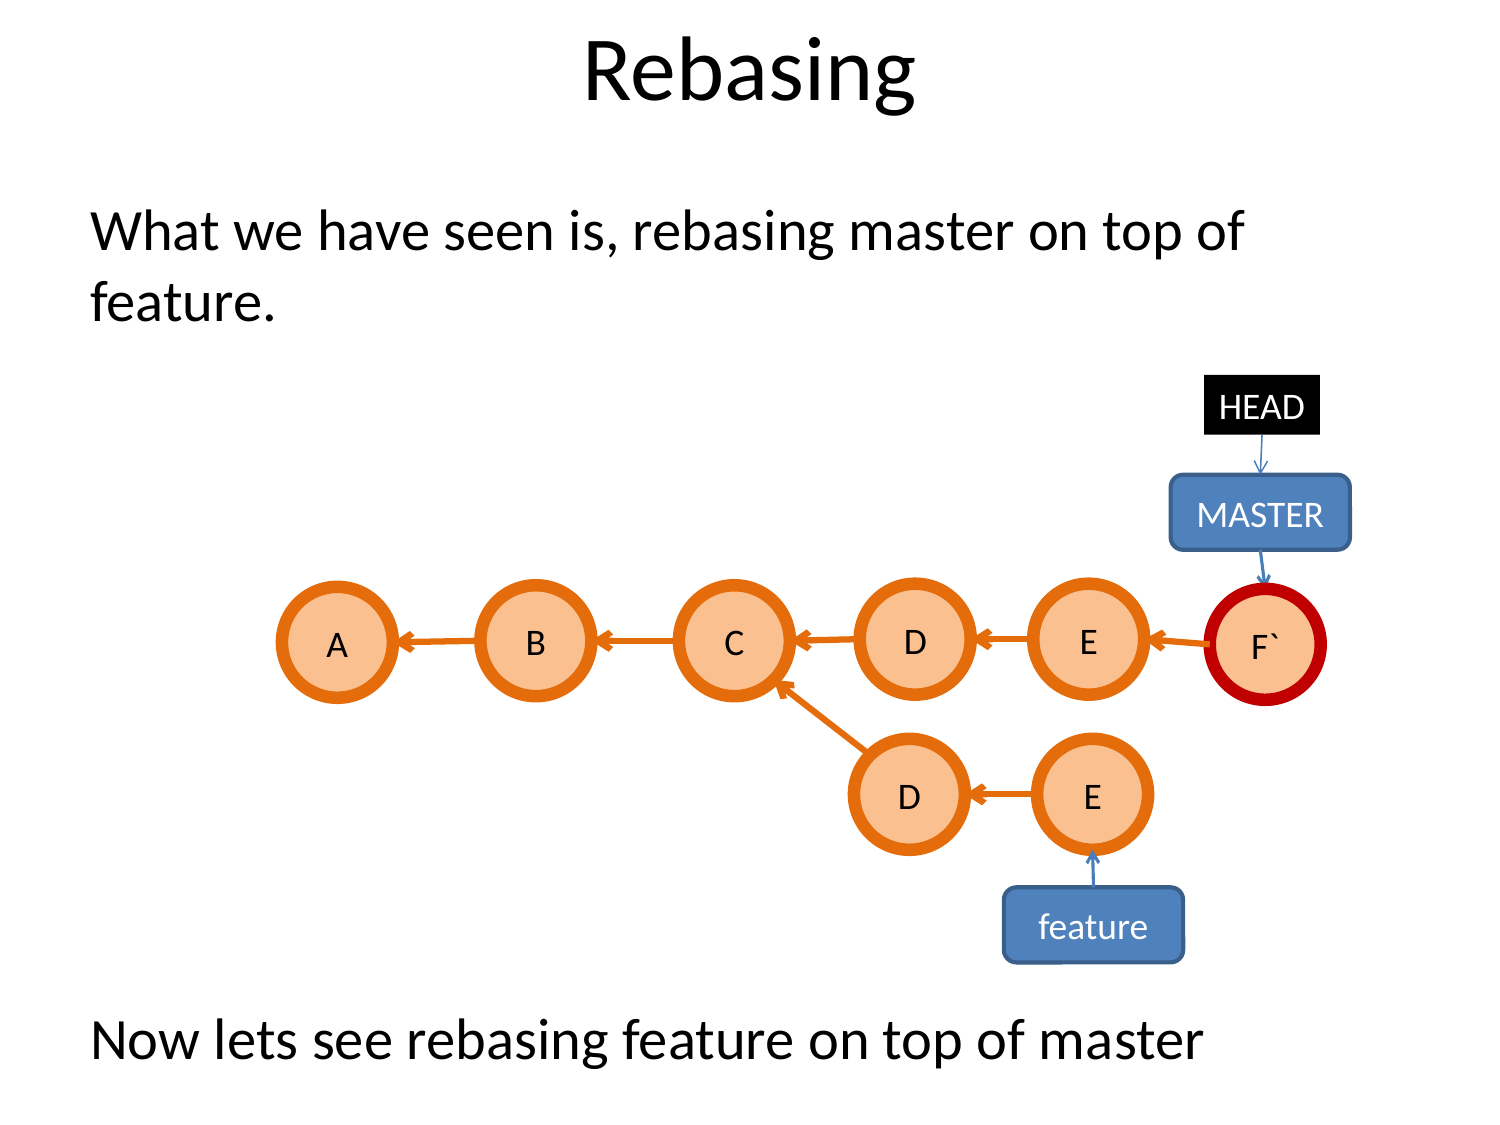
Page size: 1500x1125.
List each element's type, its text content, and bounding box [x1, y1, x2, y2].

text_box feature [1001, 885, 1186, 965]
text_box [1260, 549, 1266, 590]
text_box MASTER [1168, 472, 1353, 552]
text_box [789, 638, 860, 642]
text_box HEAD [1204, 374, 1320, 435]
text_box E [1031, 581, 1147, 697]
text_box B [478, 583, 594, 699]
text_box D [857, 581, 973, 697]
text_box E [1035, 736, 1151, 852]
title Rebasing [75, 0, 1425, 129]
list What we have seen is, rebasing master on top of feature. Now lets see rebasing feature on top of master [75, 184, 1425, 1083]
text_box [1143, 638, 1210, 645]
text_box C [676, 583, 792, 699]
text_box A [279, 584, 395, 700]
text_box D [851, 736, 967, 852]
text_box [773, 679, 871, 756]
text_box F` [1208, 587, 1323, 702]
